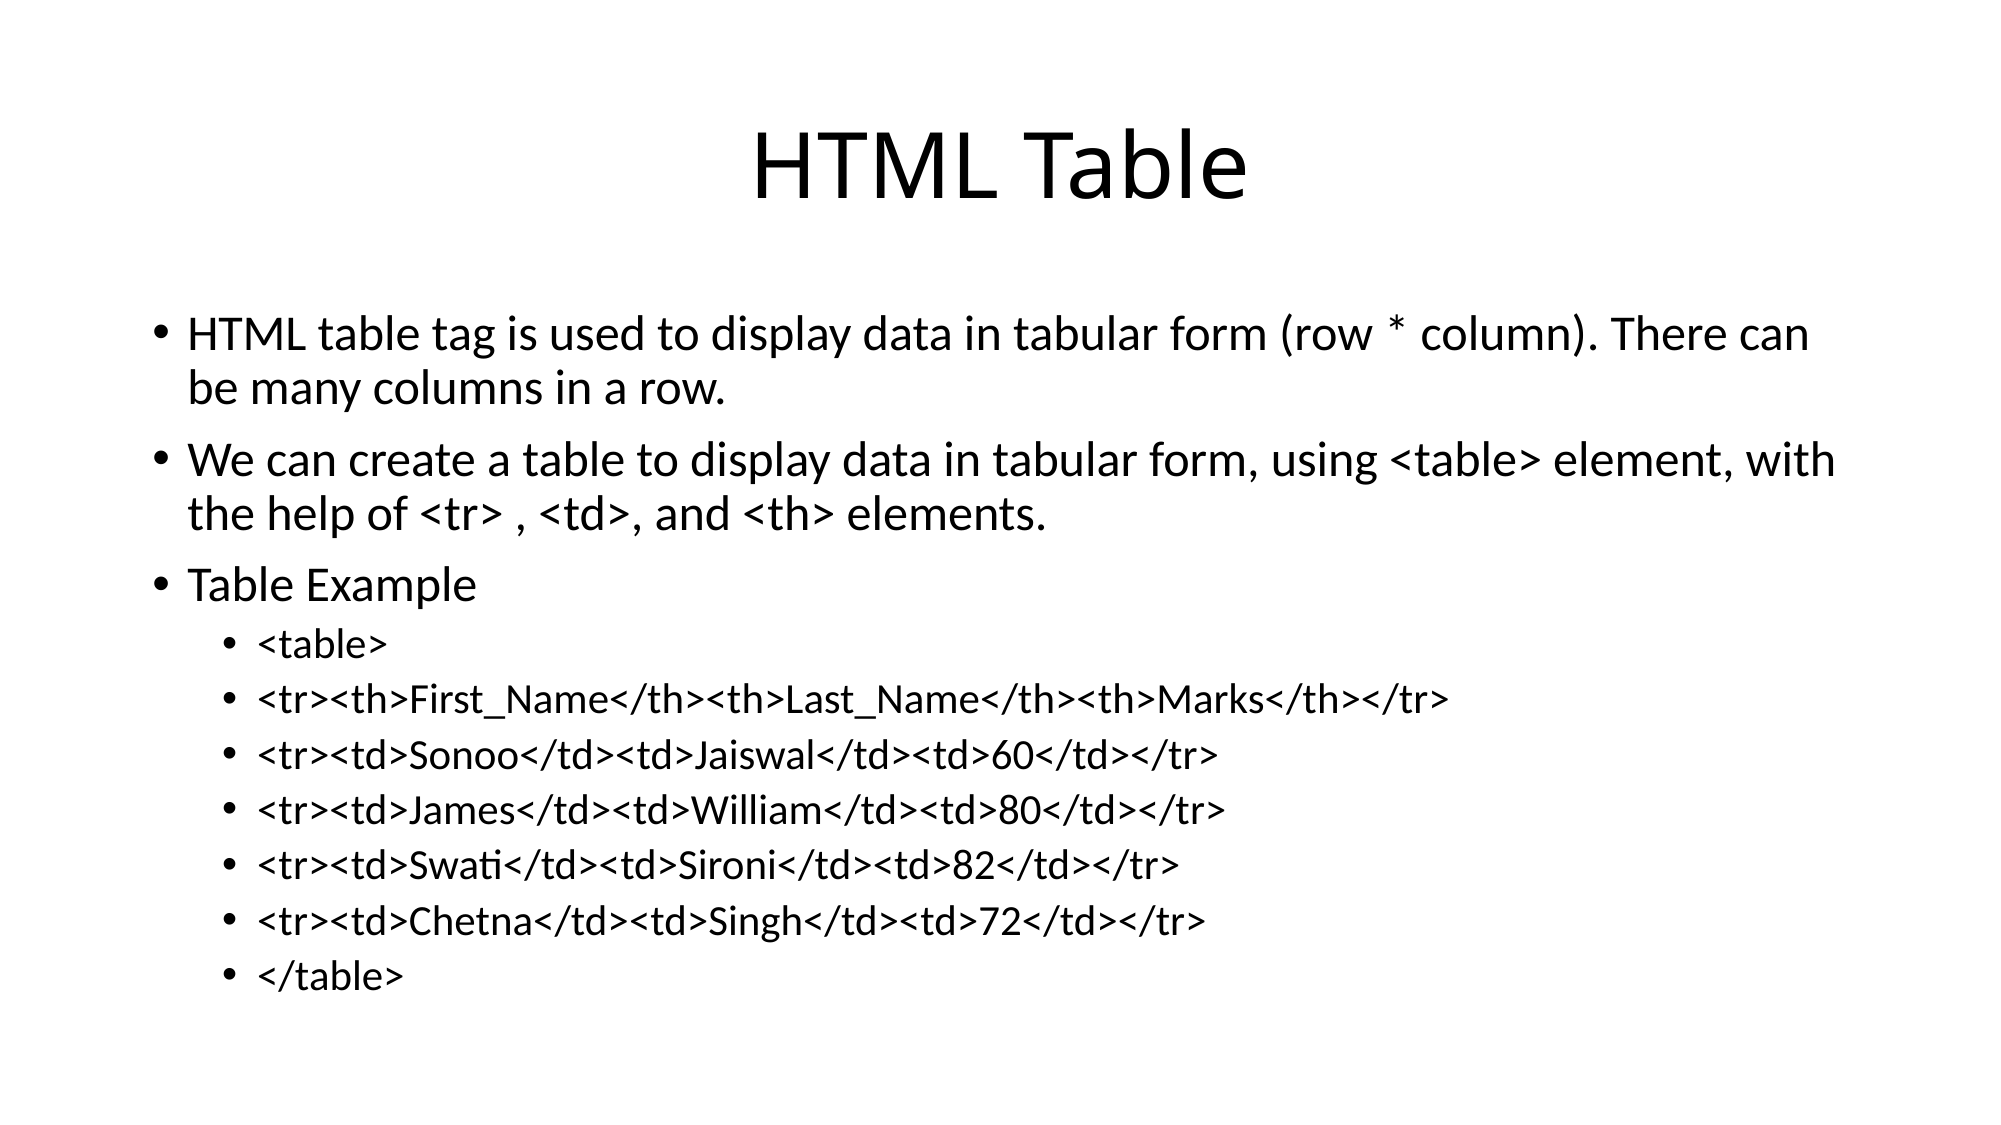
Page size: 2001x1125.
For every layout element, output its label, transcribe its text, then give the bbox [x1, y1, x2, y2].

title HTML Table [137, 59, 1863, 278]
list HTML table tag is used to display data in tabular form (row * column). There can be many columns in a row. We can create a table to display data in tabular form, using <table> element, with the help of <tr> , <td>, and <th> elements. Table Example <table> <tr><th>First_Name</th><th>Last_Name</th><th>Marks</th></tr> <tr><td>Sonoo</td><td>Jaiswal</td><td>60</td></tr> <tr><td>James</td><td>William</td><td>80</td></tr> <tr><td>Swati</td><td>Sironi</td><td>82</td></tr> <tr><td>Chetna</td><td>Singh</td><td>72</td></tr> </table> [137, 299, 1863, 1014]
